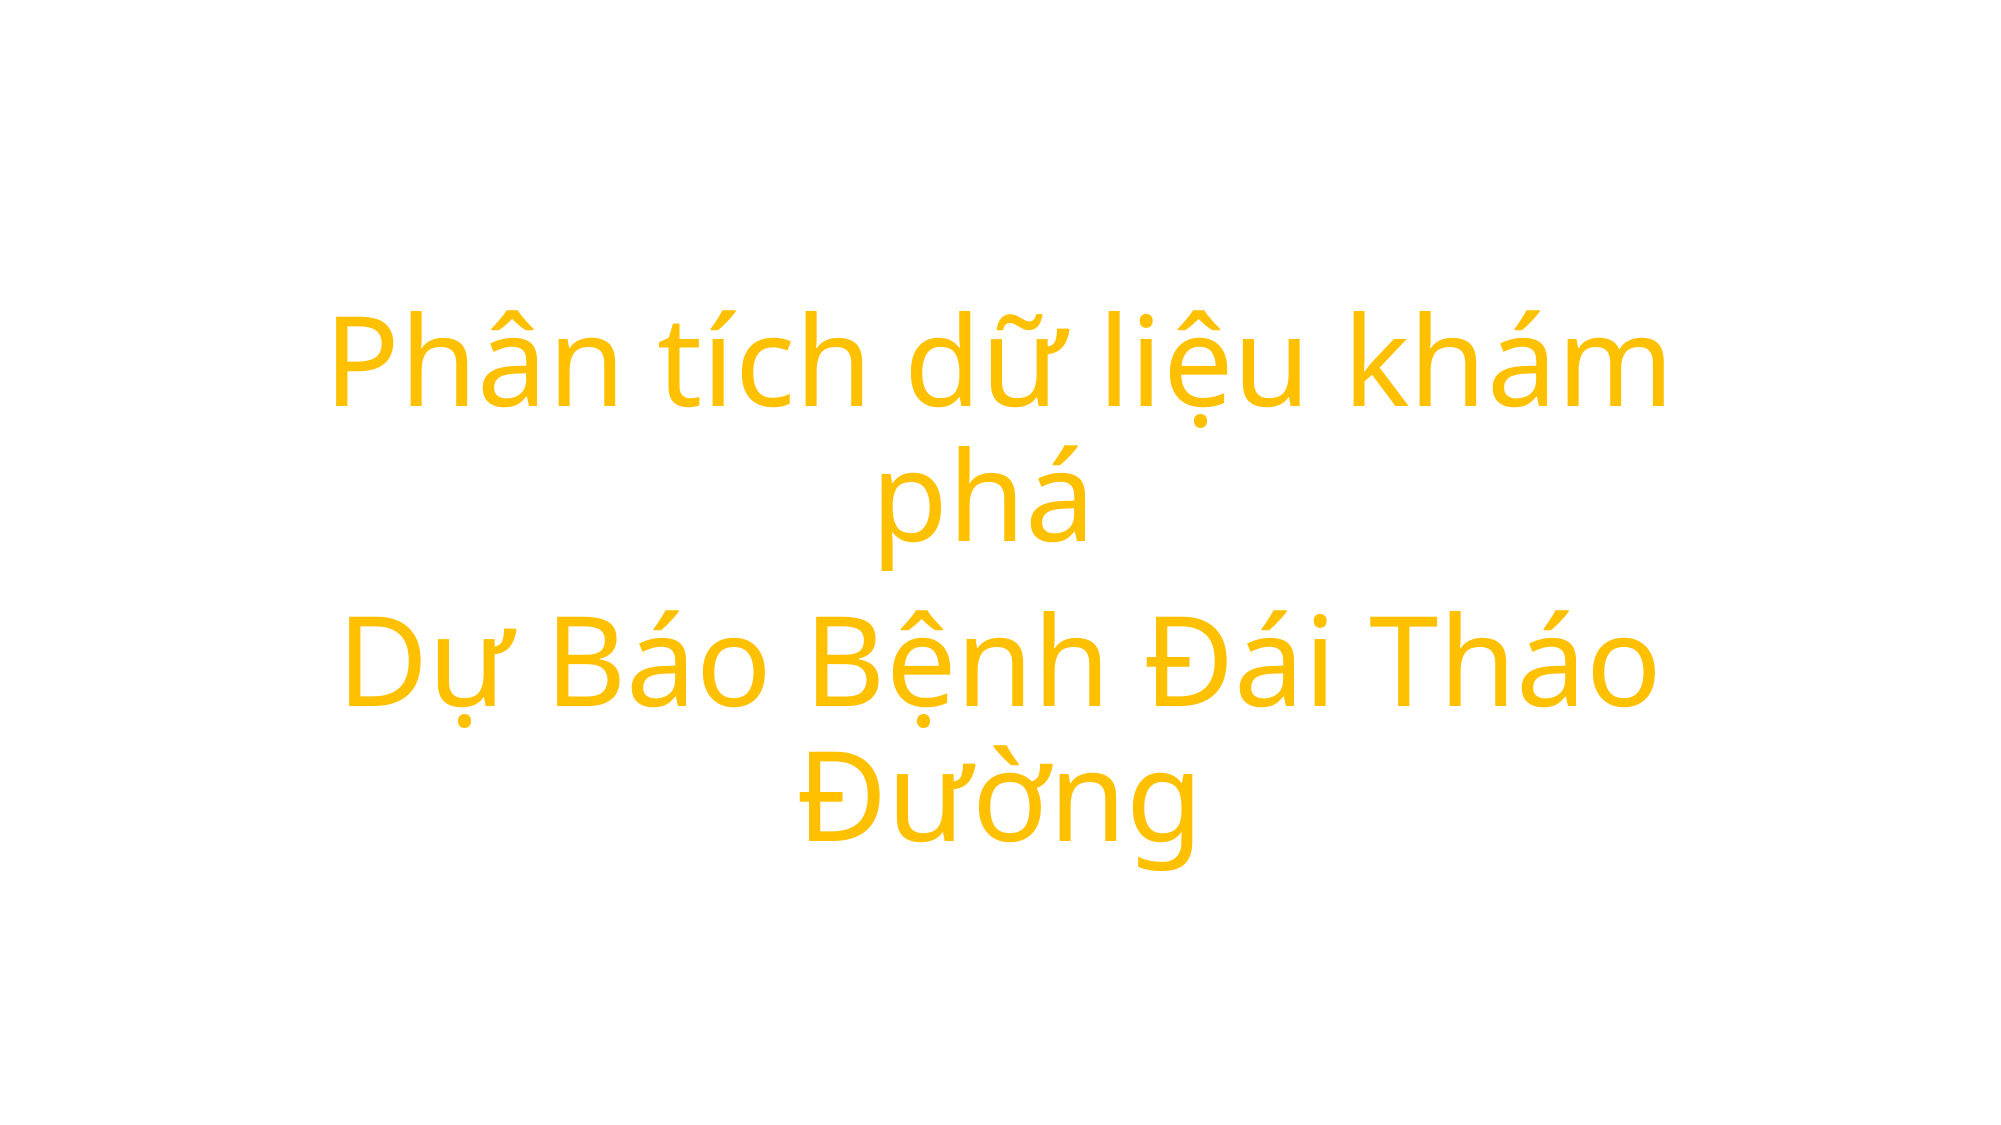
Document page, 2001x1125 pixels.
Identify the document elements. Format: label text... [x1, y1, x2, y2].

title Phân tích dữ liệu khám phá [249, 184, 1750, 576]
subtitle Dự Báo Bệnh Đái Tháo Đường [249, 590, 1750, 863]
